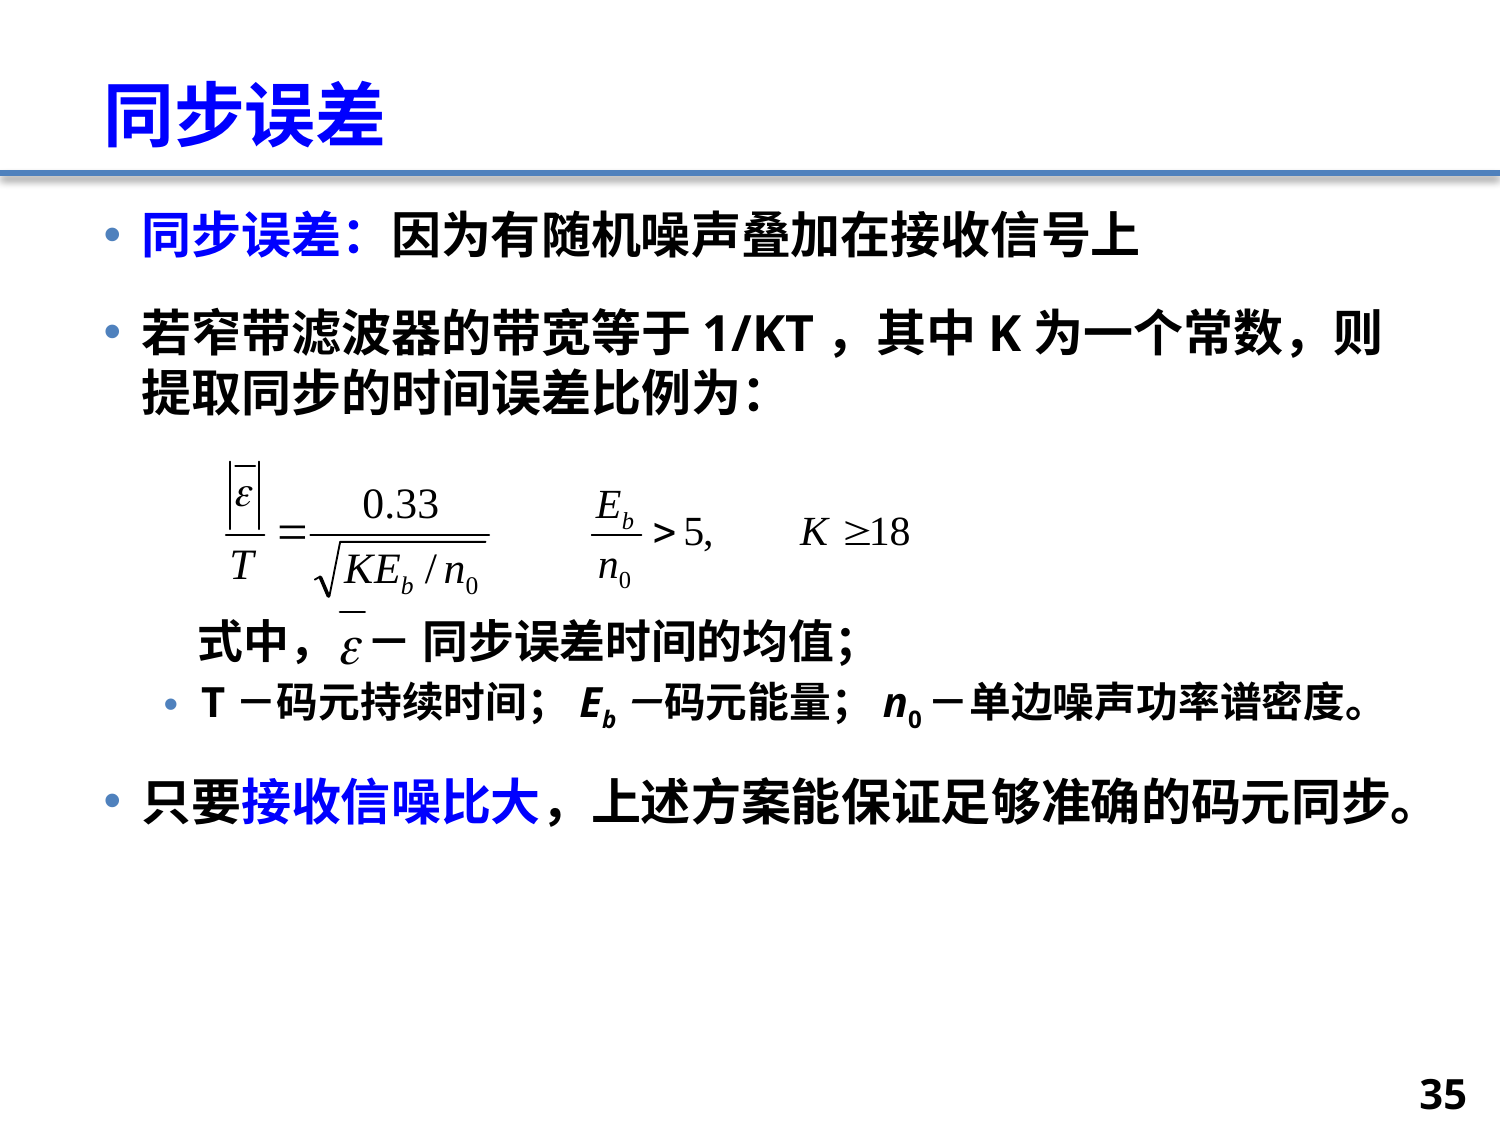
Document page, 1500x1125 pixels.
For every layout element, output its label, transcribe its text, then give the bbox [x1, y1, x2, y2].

list 同步误差：因为有随机噪声叠加在接收信号上 若窄带滤波器的带宽等于1/KT，其中K为一个常数，则提取同步的时间误差比例为： T－码元持续时间；Eb－码元能量；n0－单边噪声功率谱密度。 只要接收信噪比大，上述方案能保证足够准确的码元同步。 [88, 196, 1412, 527]
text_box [584, 479, 917, 596]
title 同步误差 [88, 30, 1412, 164]
slide_number 35 [1379, 1075, 1483, 1118]
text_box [218, 451, 500, 596]
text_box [182, 597, 951, 680]
list 同步误差：因为有随机噪声叠加在接收信号上 若窄带滤波器的带宽等于1/KT，其中K为一个常数，则提取同步的时间误差比例为： T－码元持续时间；Eb－码元能量；n0－单边噪声功率谱密度。 只要接收信噪比大，上述方案能保证足够准确的码元同步。 [88, 528, 1412, 1094]
